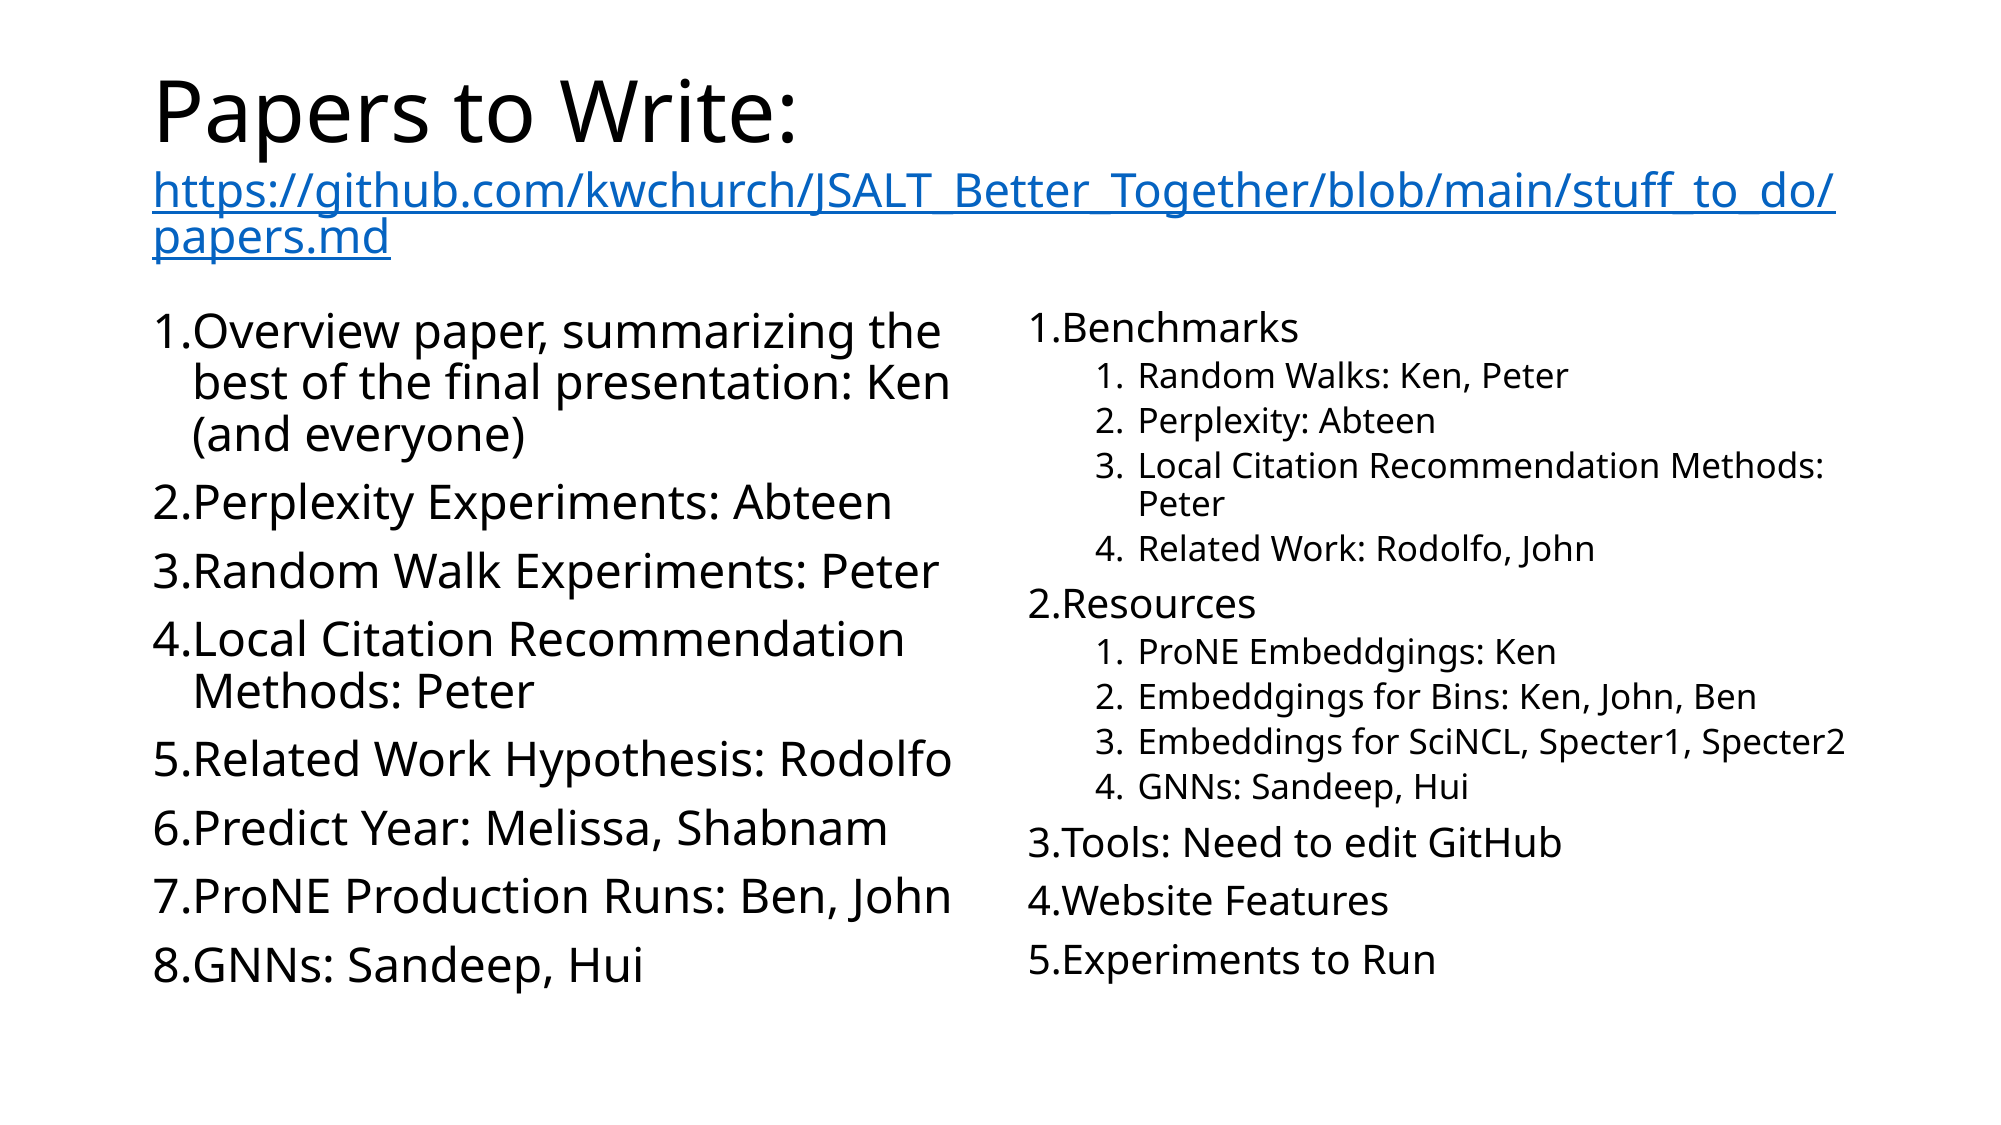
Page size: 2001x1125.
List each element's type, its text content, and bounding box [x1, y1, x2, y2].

list Benchmarks Random Walks: Ken, Peter Perplexity: Abteen Local Citation Recommendation Methods: Peter Related Work: Rodolfo, John Resources ProNE Embeddgings: Ken Embeddgings for Bins: Ken, John, Ben Embeddings for SciNCL, Specter1, Specter2 GNNs: Sandeep, Hui Tools: Need to edit GitHub Website Features Experiments to Run [1012, 299, 1863, 1014]
title Papers to Write: https://github.com/kwchurch/JSALT_Better_Together/blob/main/stuff_to_do/papers.md [137, 59, 1863, 278]
list Overview paper, summarizing the best of the final presentation: Ken (and everyone) Perplexity Experiments: Abteen Random Walk Experiments: Peter Local Citation Recommendation Methods: Peter Related Work Hypothesis: Rodolfo Predict Year: Melissa, Shabnam ProNE Production Runs: Ben, John GNNs: Sandeep, Hui [137, 299, 988, 1014]
